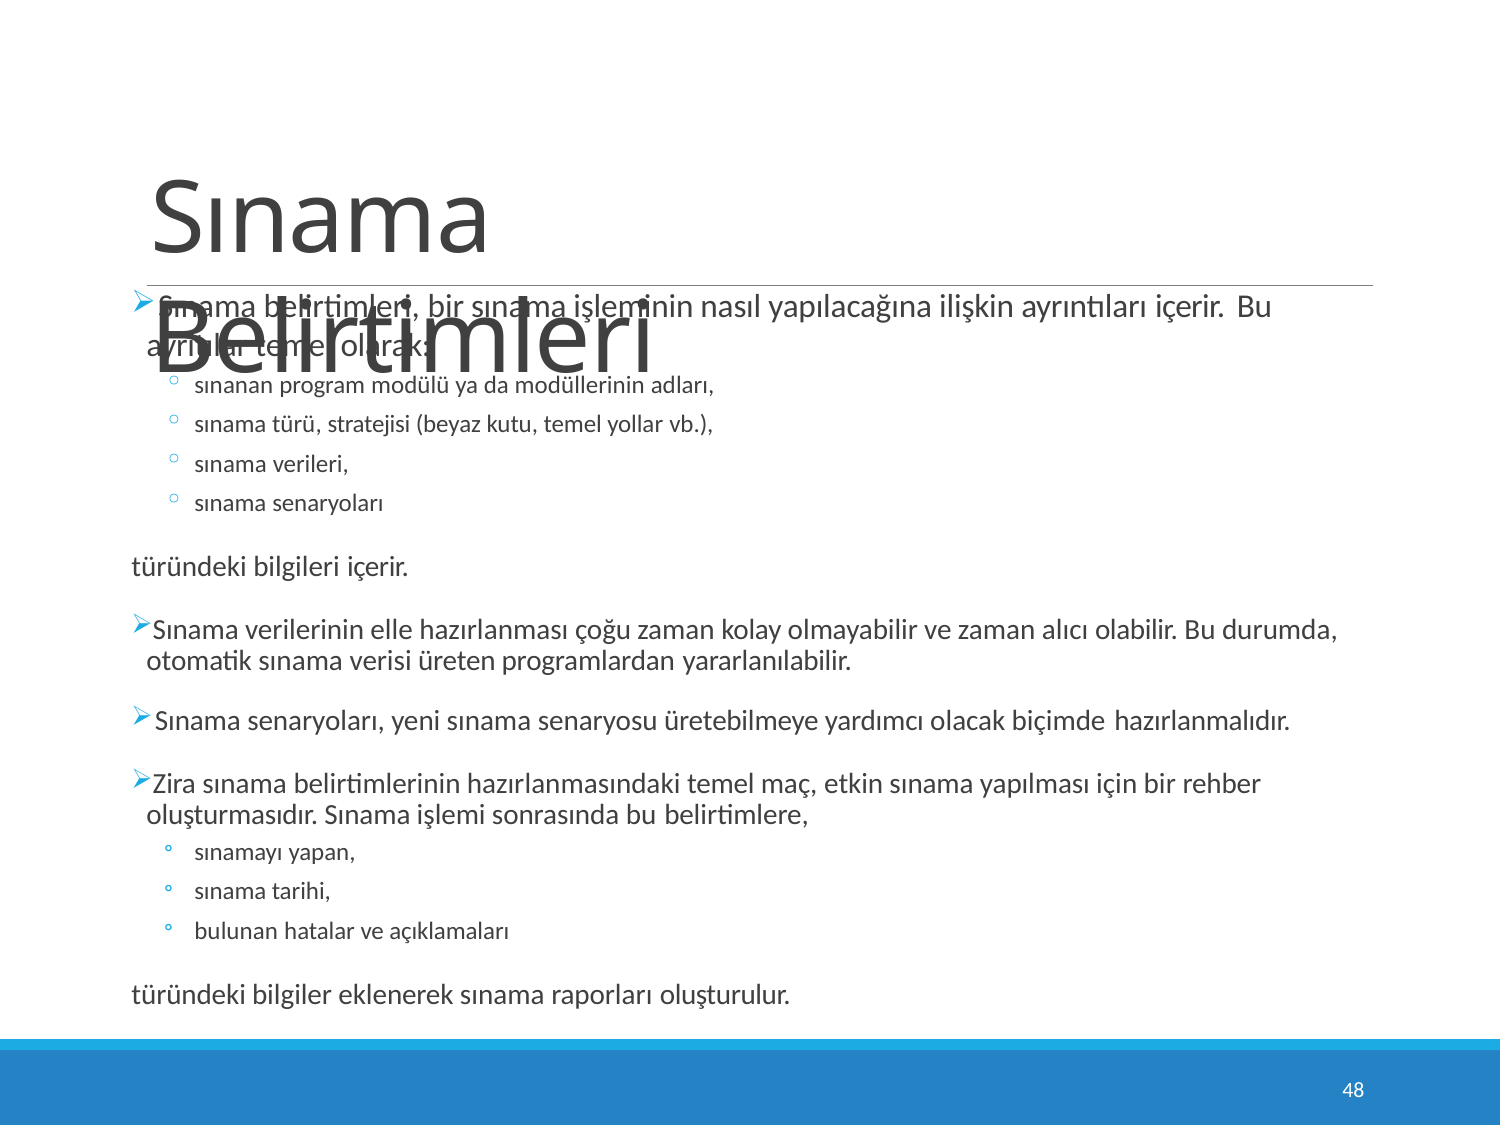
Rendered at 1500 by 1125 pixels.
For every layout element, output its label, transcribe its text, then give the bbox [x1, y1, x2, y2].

title Sınama Belirtimleri [147, 150, 892, 284]
slide_number 10 [1338, 1078, 1369, 1125]
text_box Sınama belirtimleri, bir sınama işleminin nasıl yapılacağına ilişkin ayrıntıları içerir. Bu ayrıtılar temel olarak: sınanan program modülü ya da modüllerinin adları, sınama türü, stratejisi (beyaz kutu, temel yollar vb.), sınama verileri, sınama senaryoları türündeki bilgileri içerir. Sınama verilerinin elle hazırlanması çoğu zaman kolay olmayabilir ve zaman alıcı olabilir. Bu durumda, otomatik sınama verisi üreten programlardan yararlanılabilir. Sınama senaryoları, yeni sınama senaryosu üretebilmeye yardımcı olacak biçimde hazırlanmalıdır. Zira sınama belirtimlerinin hazırlanmasındaki temel maç, etkin sınama yapılması için bir rehber oluşturmasıdır. Sınama işlemi sonrasında bu belirtimlere, sınamayı yapan, sınama tarihi, bulunan hatalar ve açıklamaları türündeki bilgiler eklenerek sınama raporları oluşturulur. [129, 284, 1354, 1011]
